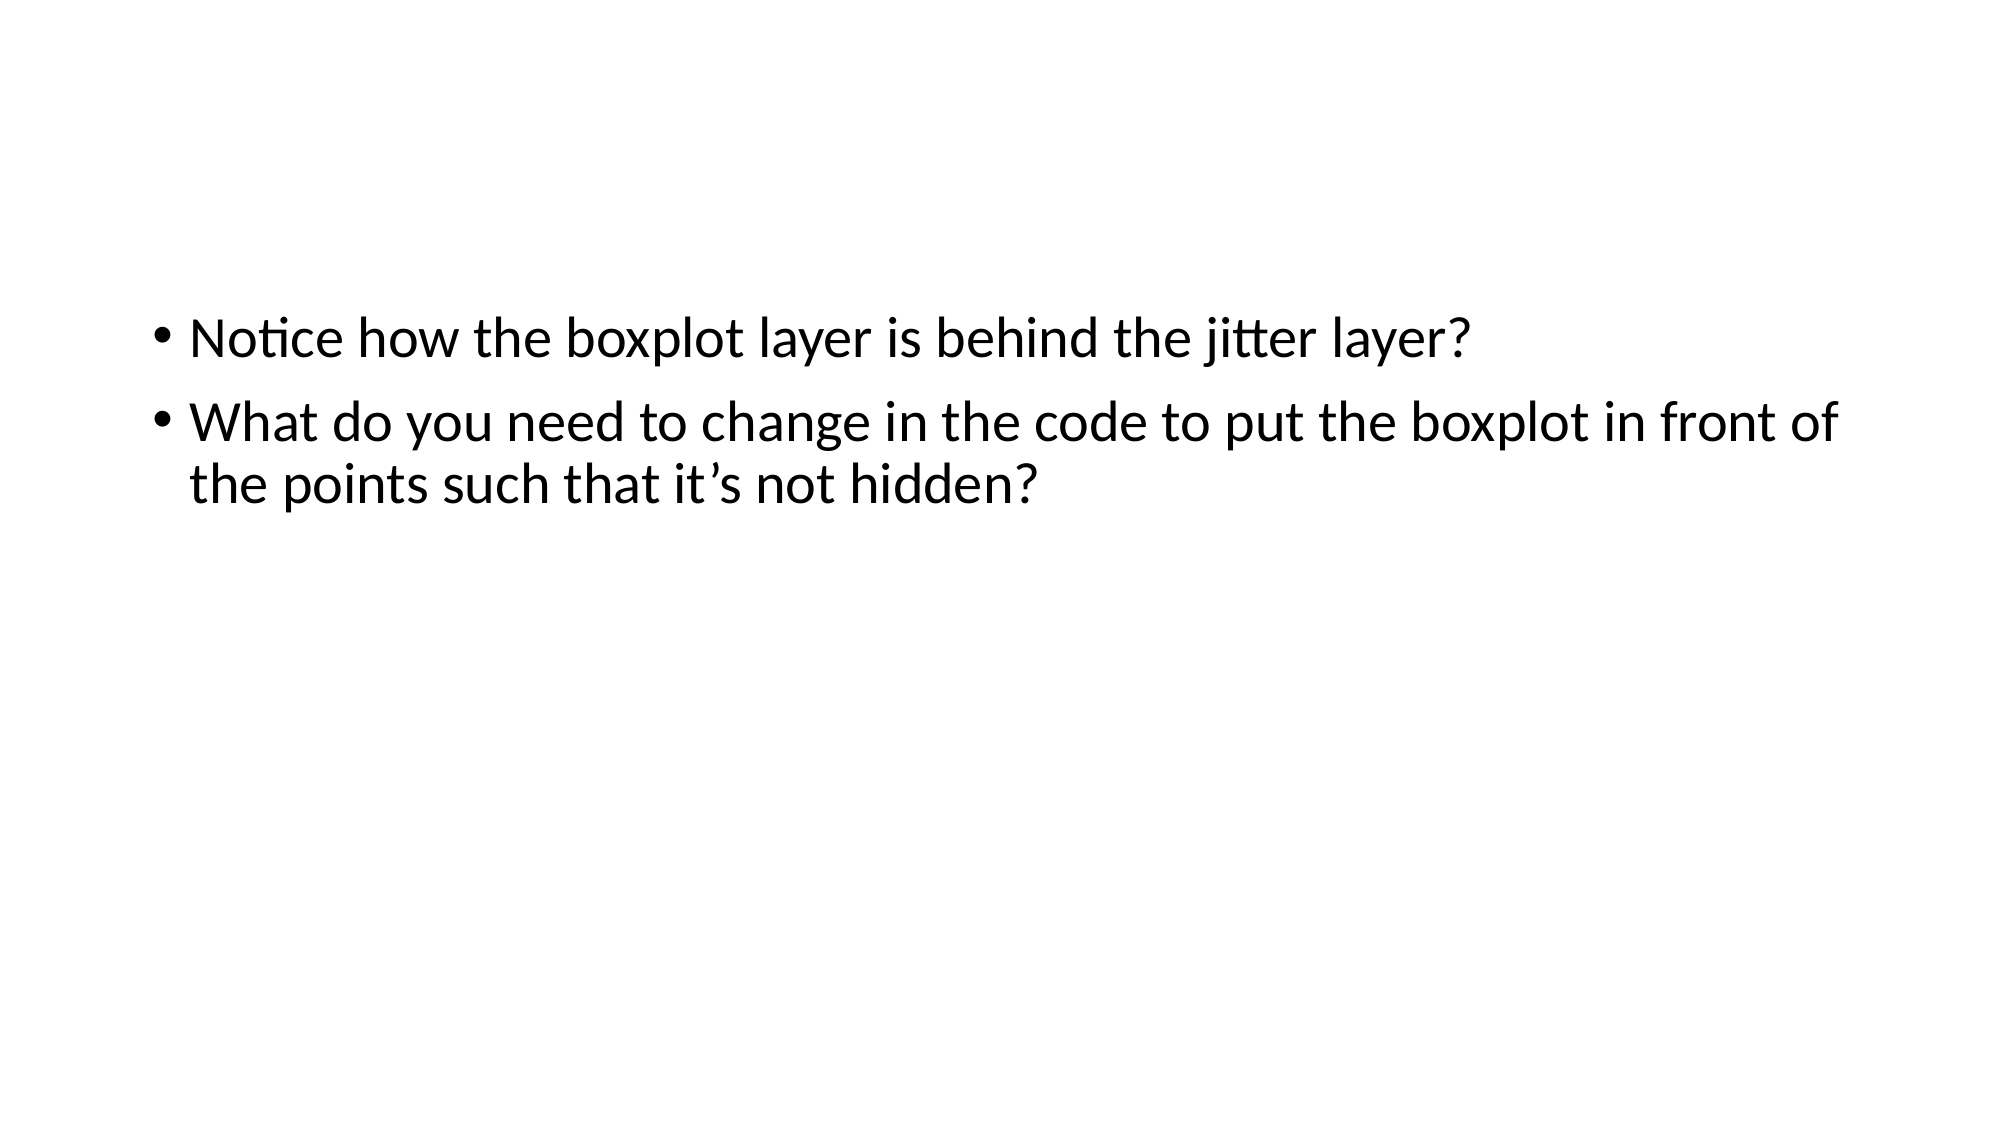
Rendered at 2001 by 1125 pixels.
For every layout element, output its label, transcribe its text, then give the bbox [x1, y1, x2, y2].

list Notice how the boxplot layer is behind the jitter layer? What do you need to change in the code to put the boxplot in front of the points such that it’s not hidden? [137, 299, 1863, 1014]
